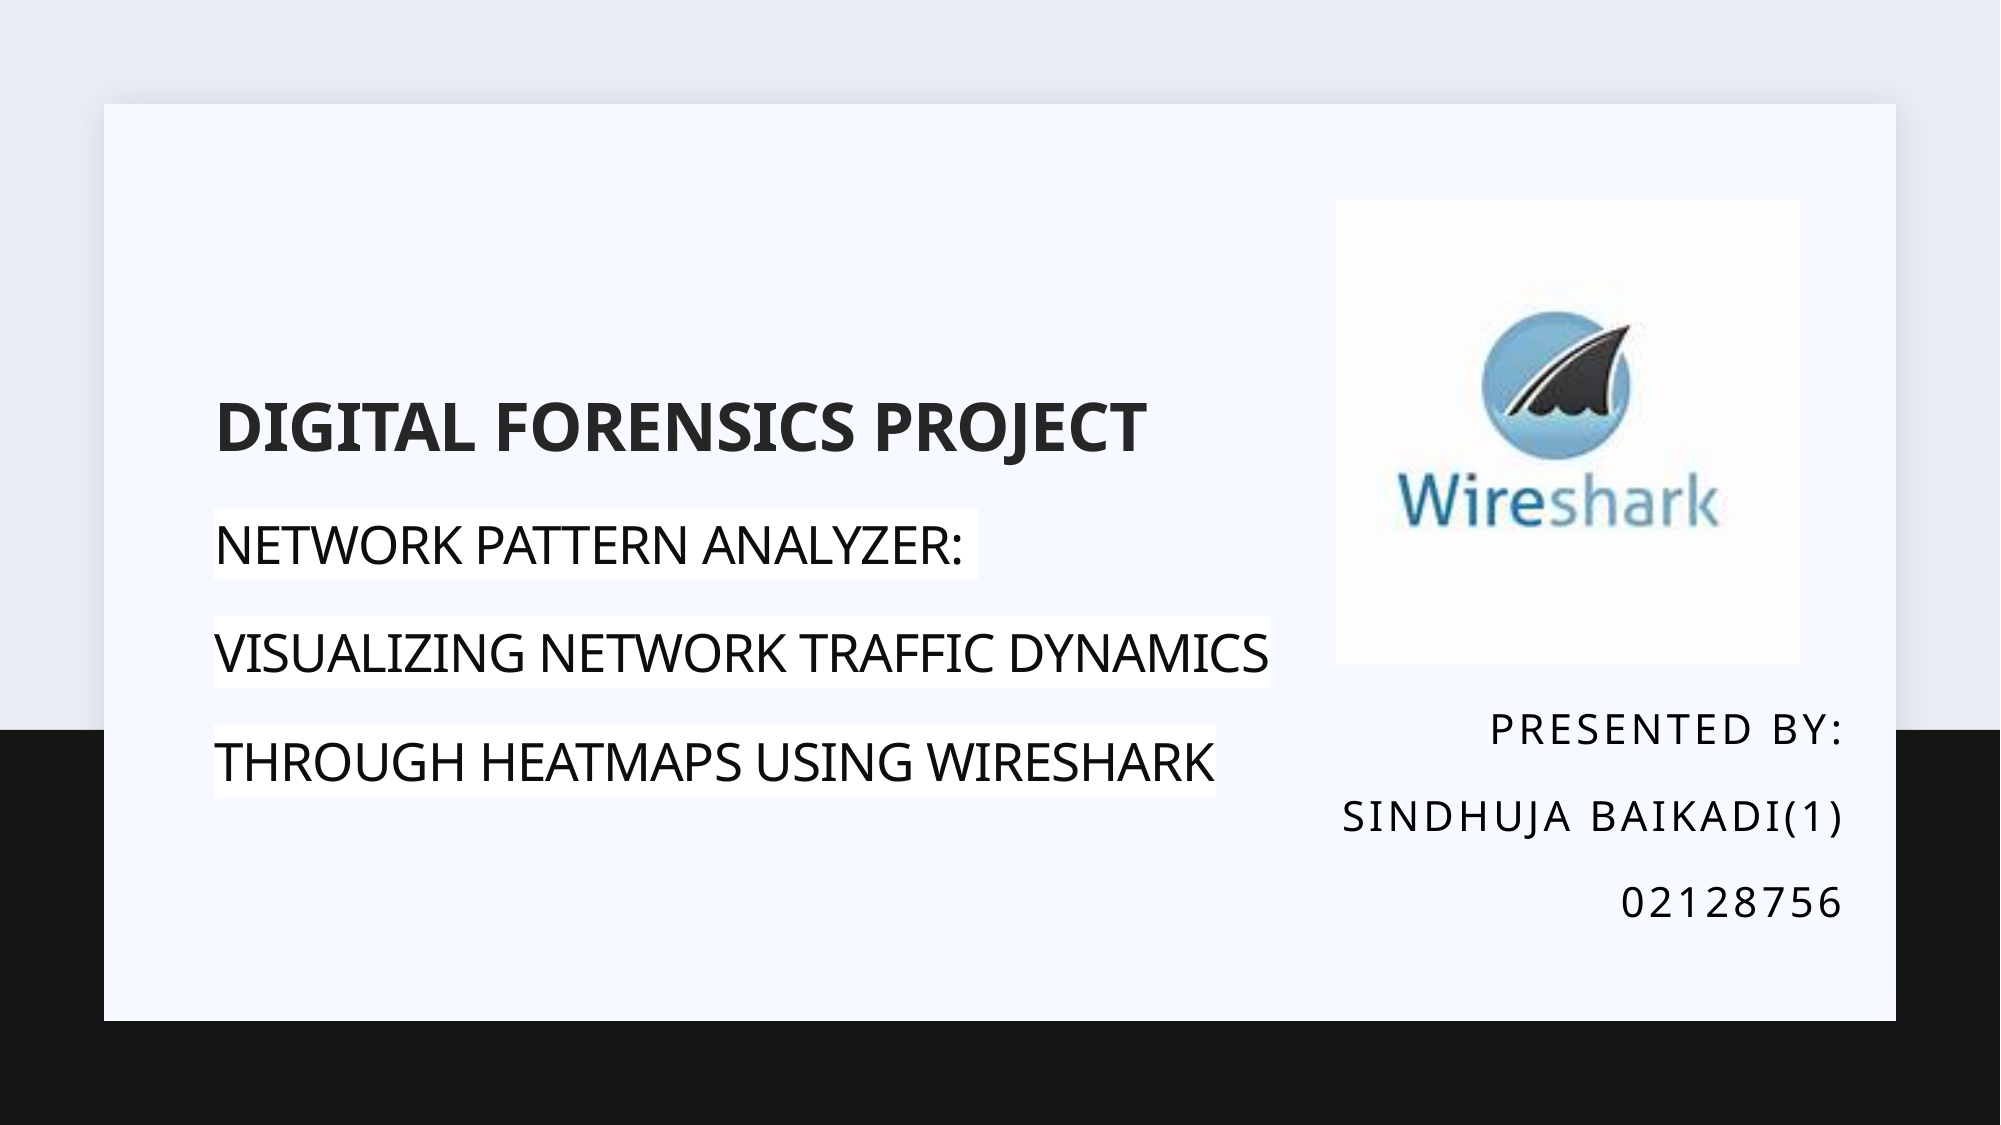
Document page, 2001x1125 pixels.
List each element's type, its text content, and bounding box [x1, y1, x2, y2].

title Digital Forensics Project Network Pattern Analyzer: Visualizing Network Traffic Dynamics through Heatmaps using Wireshark [199, 320, 1317, 805]
subtitle Presented By: Sindhuja Baikadi(1) 02128756 [1316, 692, 1858, 947]
picture [1335, 199, 1802, 666]
